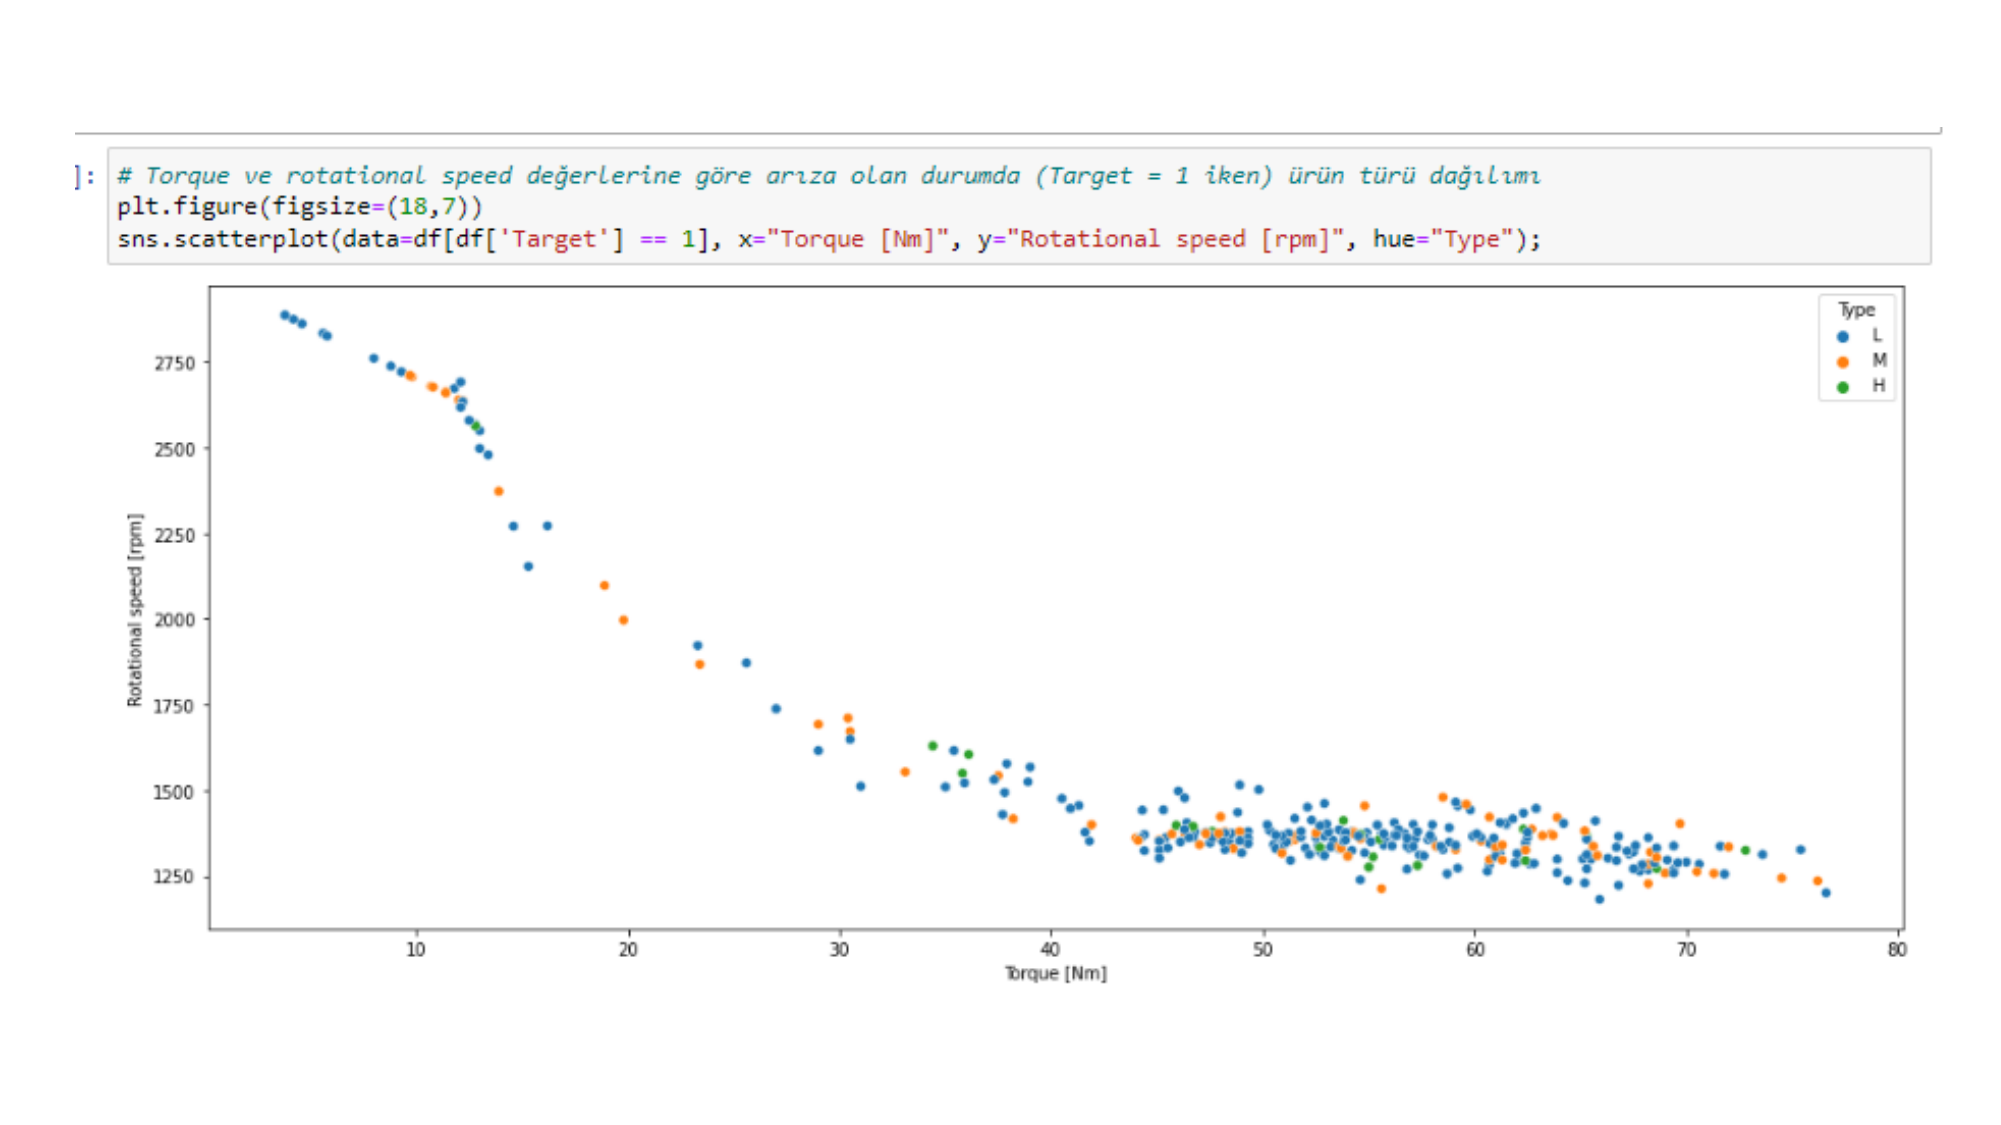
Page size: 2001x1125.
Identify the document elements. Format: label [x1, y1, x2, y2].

picture [74, 127, 1953, 1014]
